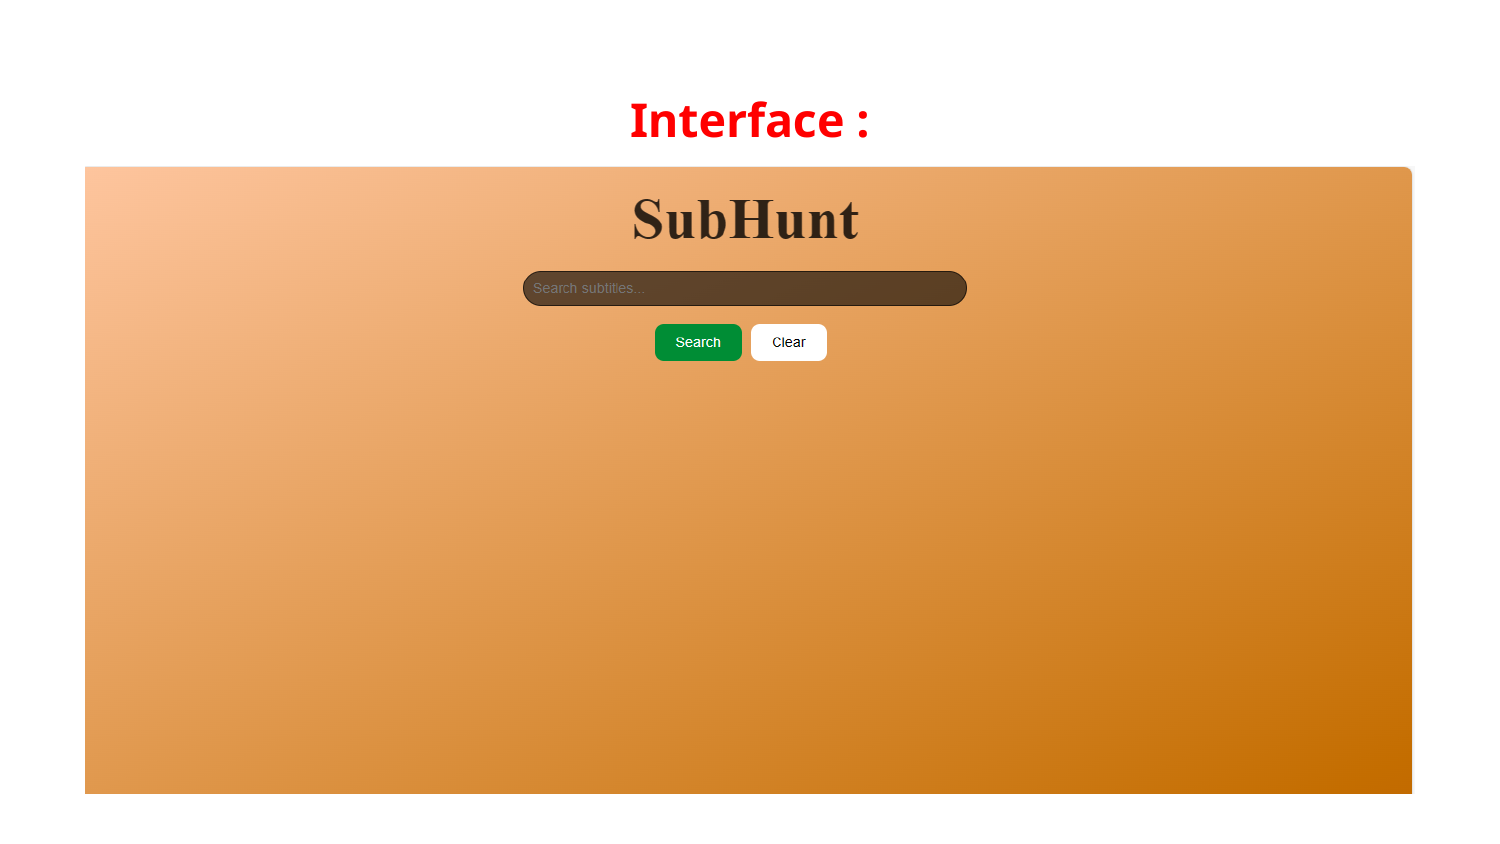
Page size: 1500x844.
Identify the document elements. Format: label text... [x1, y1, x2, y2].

title Interface : [51, 72, 1449, 167]
picture [85, 166, 1415, 794]
